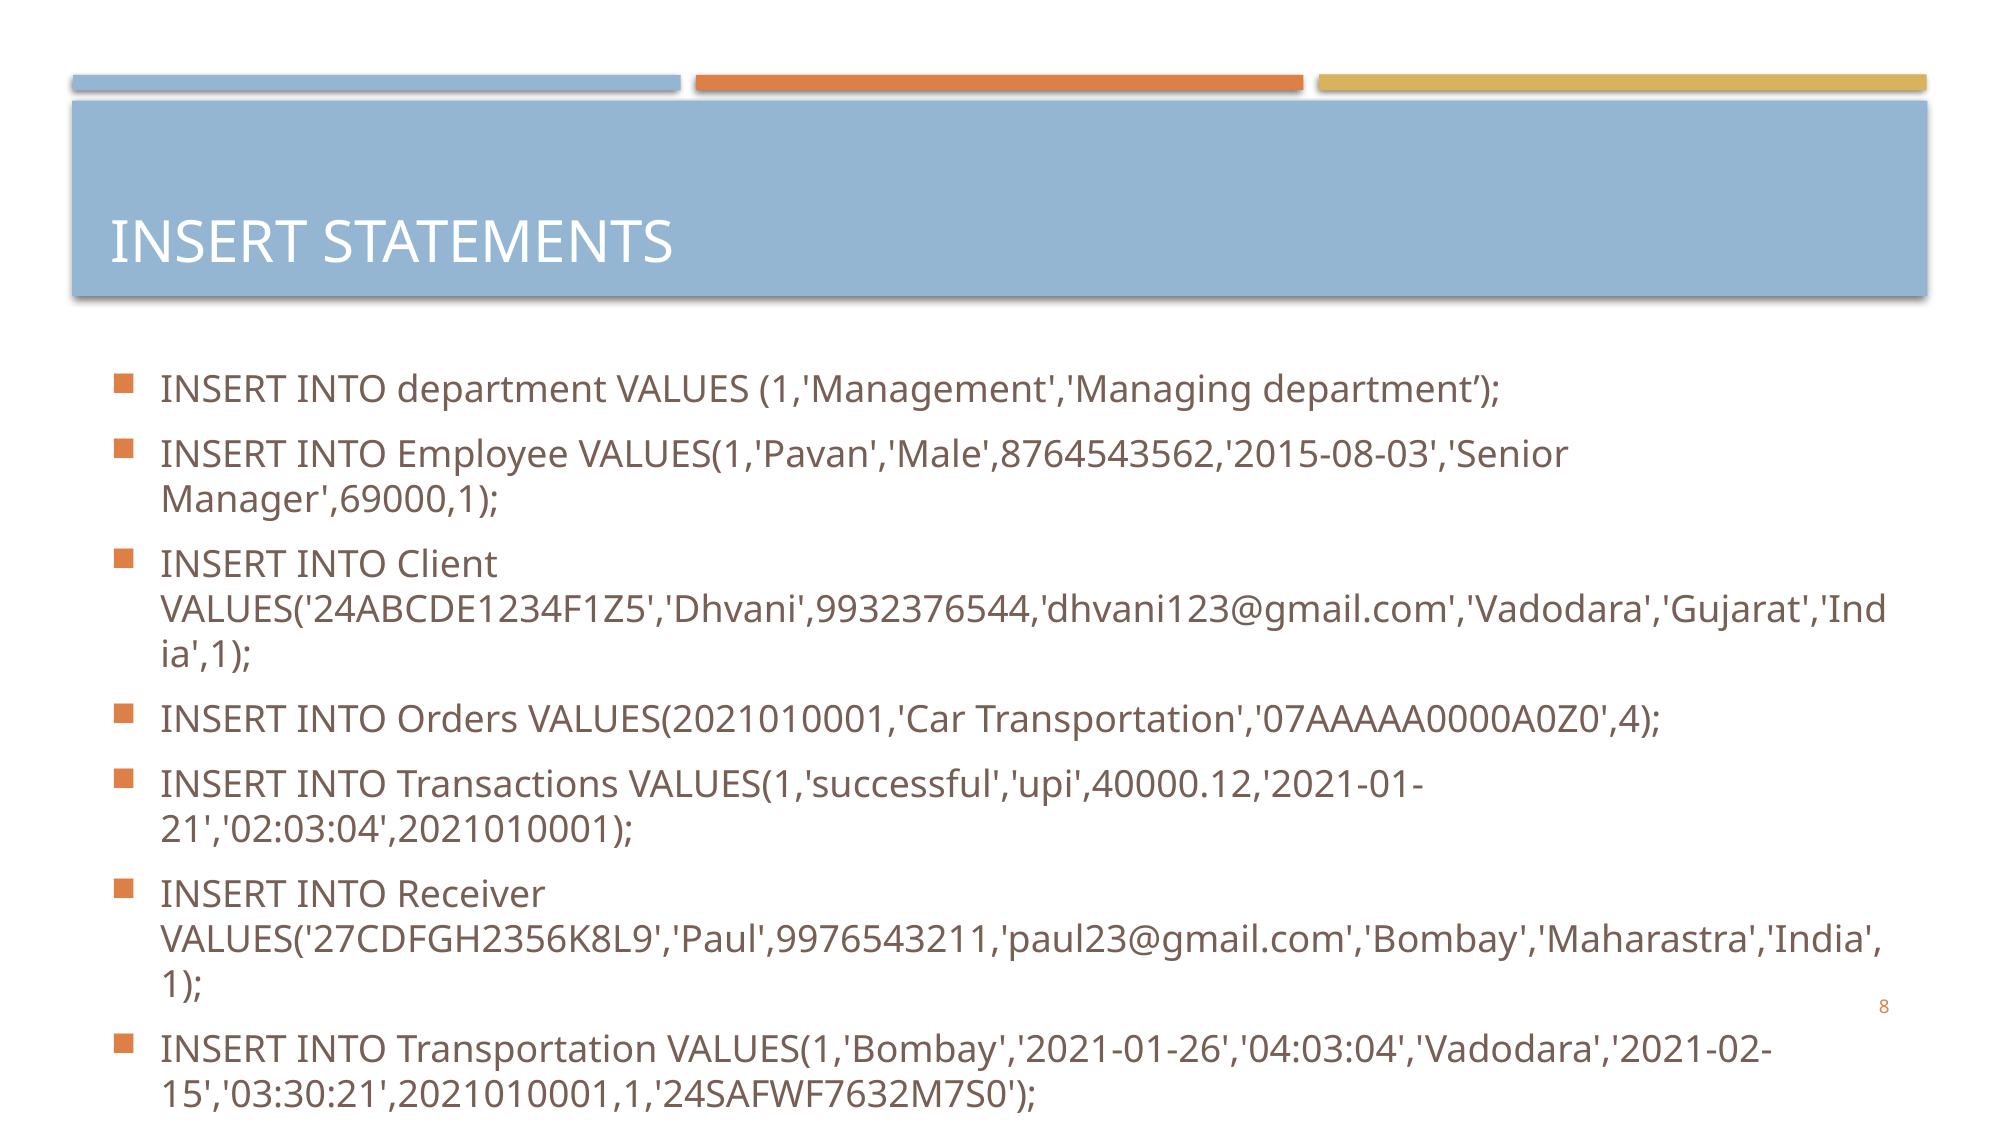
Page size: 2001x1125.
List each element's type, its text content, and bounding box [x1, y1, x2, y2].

title Insert statements [95, 115, 1905, 282]
list INSERT INTO department VALUES (1,'Management','Managing department’); INSERT INTO Employee VALUES(1,'Pavan','Male',8764543562,'2015-08-03','Senior Manager',69000,1); INSERT INTO Client VALUES('24ABCDE1234F1Z5','Dhvani',9932376544,'dhvani123@gmail.com','Vadodara','Gujarat','India',1); INSERT INTO Orders VALUES(2021010001,'Car Transportation','07AAAAA0000A0Z0',4); INSERT INTO Transactions VALUES(1,'successful','upi',40000.12,'2021-01-21','02:03:04',2021010001); INSERT INTO Receiver VALUES('27CDFGH2356K8L9','Paul',9976543211,'paul23@gmail.com','Bombay','Maharastra','India',1); INSERT INTO Transportation VALUES(1,'Bombay','2021-01-26','04:03:04','Vadodara','2021-02-15','03:30:21',2021010001,1,'24SAFWF7632M7S0'); [95, 357, 1905, 962]
slide_number 8 [1732, 977, 1905, 1037]
